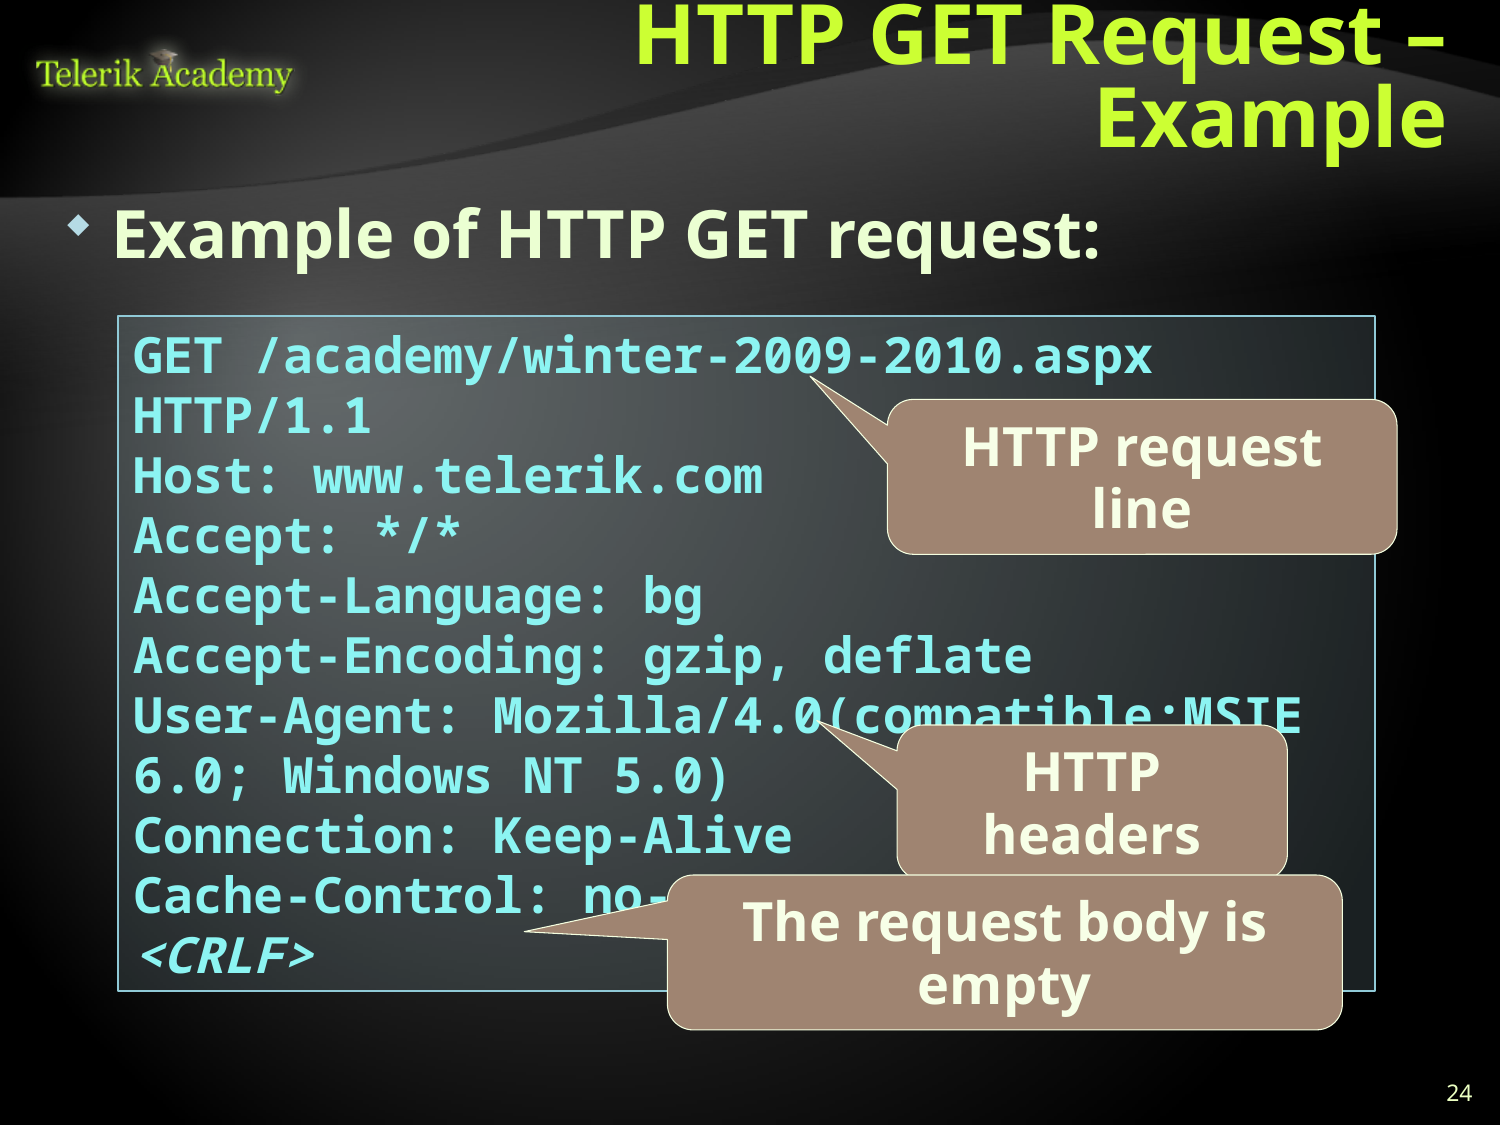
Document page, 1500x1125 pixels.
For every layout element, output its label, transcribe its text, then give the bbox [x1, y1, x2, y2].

text_box Example of HTTP GET request: [50, 184, 1444, 285]
text_box HTTP headers [816, 720, 1288, 875]
text_box GET /academy/winter-2009-2010.aspx HTTP/1.1 Host: www.telerik.com Accept: */* Accept-Language: bg Accept-Encoding: gzip, deflate User-Agent: Mozilla/4.0(compatible;MSIE 6.0; Windows NT 5.0) Connection: Keep-Alive Cache-Control: no-cache <CRLF> [118, 316, 1375, 992]
title HTTP GET Request – Example [300, 12, 1463, 150]
picture [0, 0, 1500, 1125]
text_box HTTP request line [809, 376, 1398, 555]
text_box The request body is empty [524, 875, 1343, 1030]
slide_number 24 [1412, 1074, 1488, 1113]
